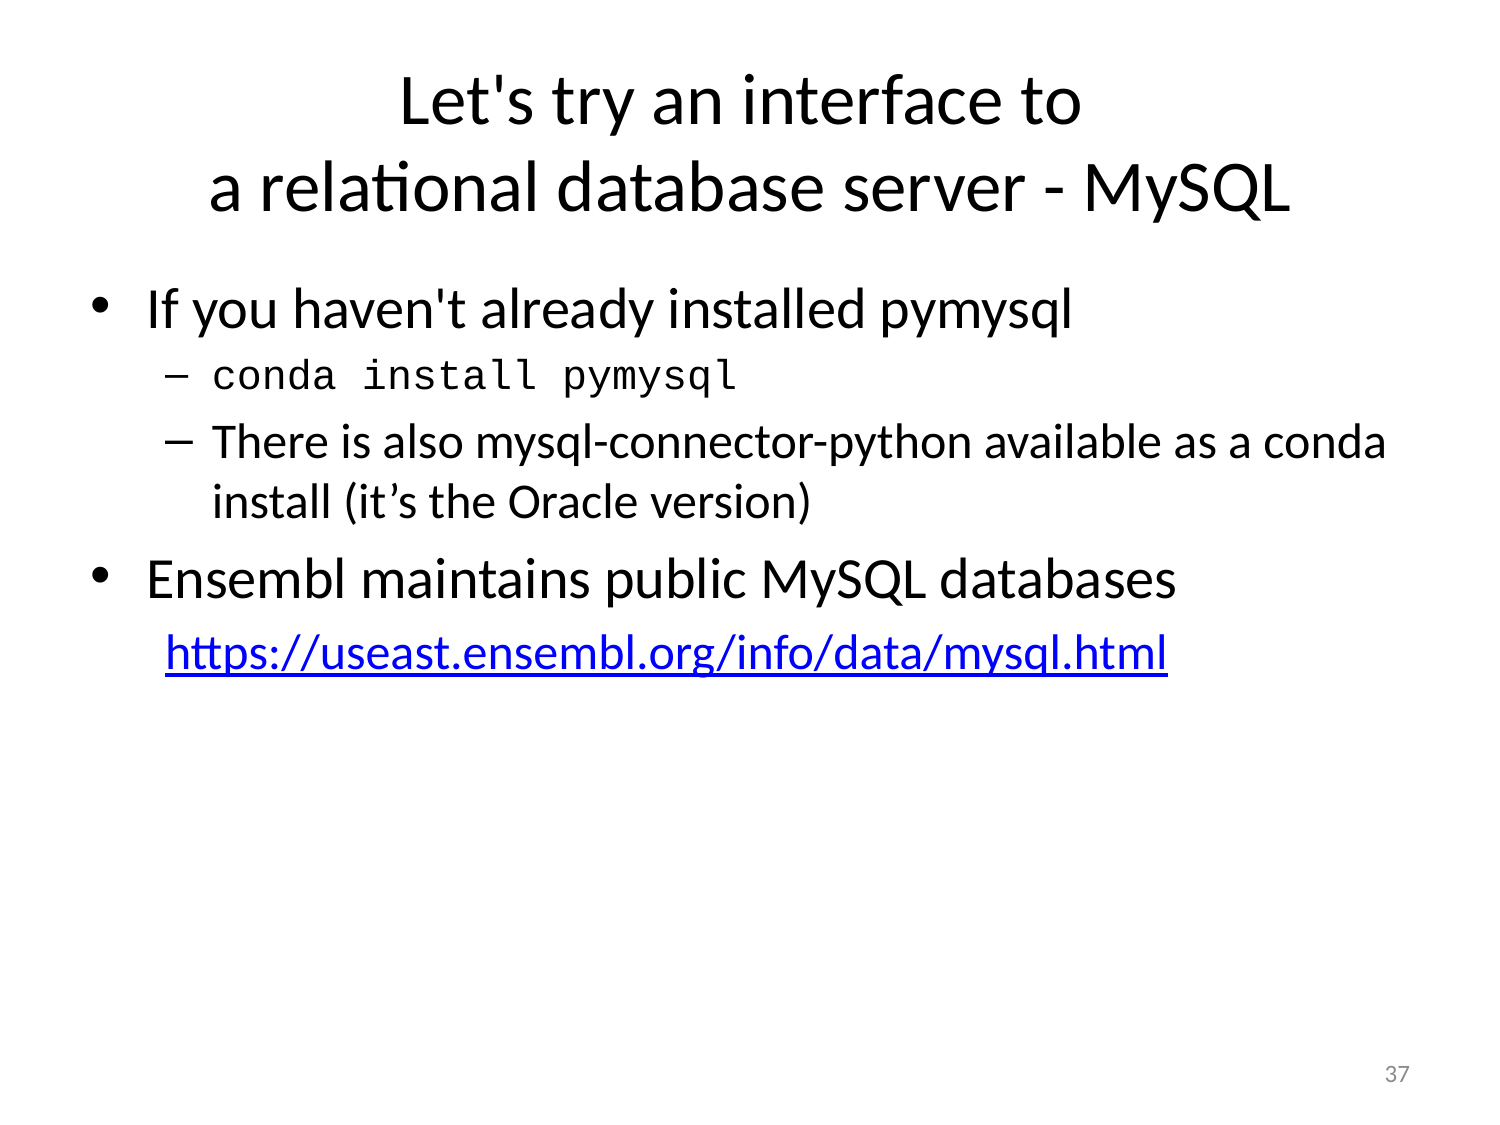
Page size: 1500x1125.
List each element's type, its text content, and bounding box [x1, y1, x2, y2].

list If you haven't already installed pymysql conda install pymysql There is also mysql-connector-python available as a conda install (it’s the Oracle version) Ensembl maintains public MySQL databases https://useast.ensembl.org/info/data/mysql.html [75, 262, 1425, 1005]
slide_number 37 [1074, 1042, 1425, 1103]
title Let's try an interface to a relational database server - MySQL [75, 45, 1425, 233]
